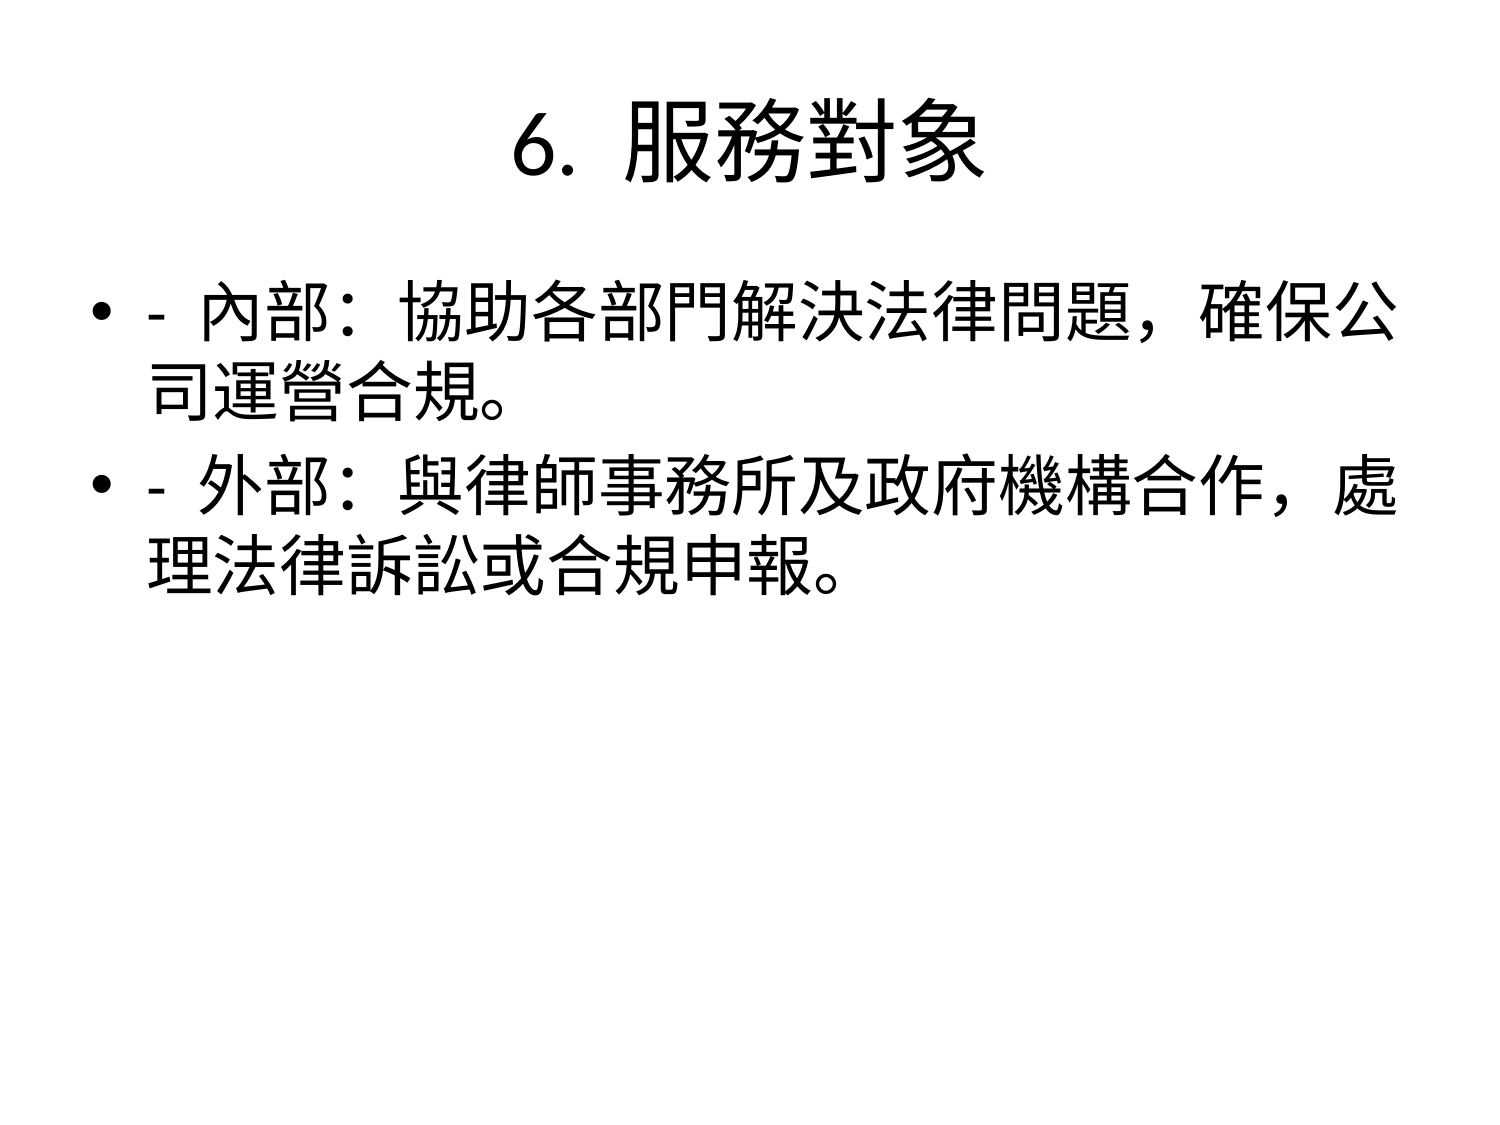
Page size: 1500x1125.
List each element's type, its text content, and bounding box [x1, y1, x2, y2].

title 6. 服務對象 [75, 45, 1425, 233]
list - 內部：協助各部門解決法律問題，確保公司運營合規。 - 外部：與律師事務所及政府機構合作，處理法律訴訟或合規申報。 [75, 262, 1425, 1005]
